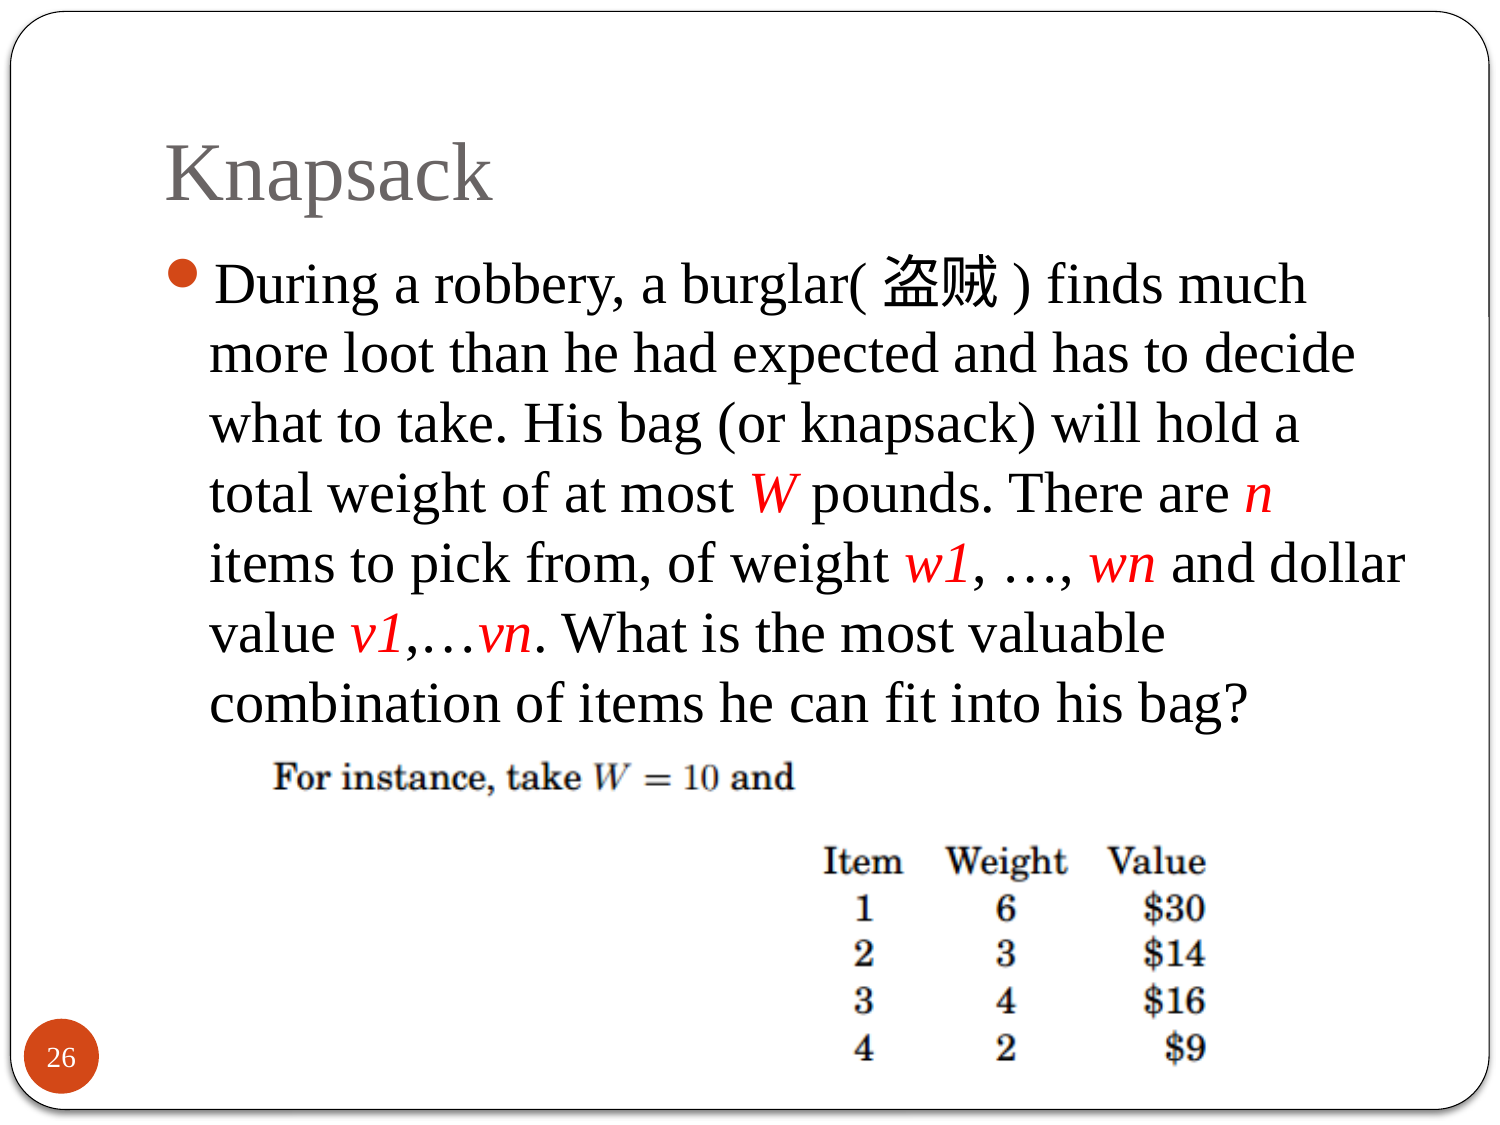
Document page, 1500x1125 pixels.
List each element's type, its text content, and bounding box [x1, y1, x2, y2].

slide_number 26 [23, 1018, 99, 1094]
picture [253, 751, 1247, 1098]
title Knapsack [150, 45, 1425, 233]
list During a robbery, a burglar(盗贼) finds much more loot than he had expected and has to decide what to take. His bag (or knapsack) will hold a total weight of at most W pounds. There are n items to pick from, of weight w1, …, wn and dollar value v1,…vn. What is the most valuable combination of items he can fit into his bag? [150, 237, 1425, 988]
